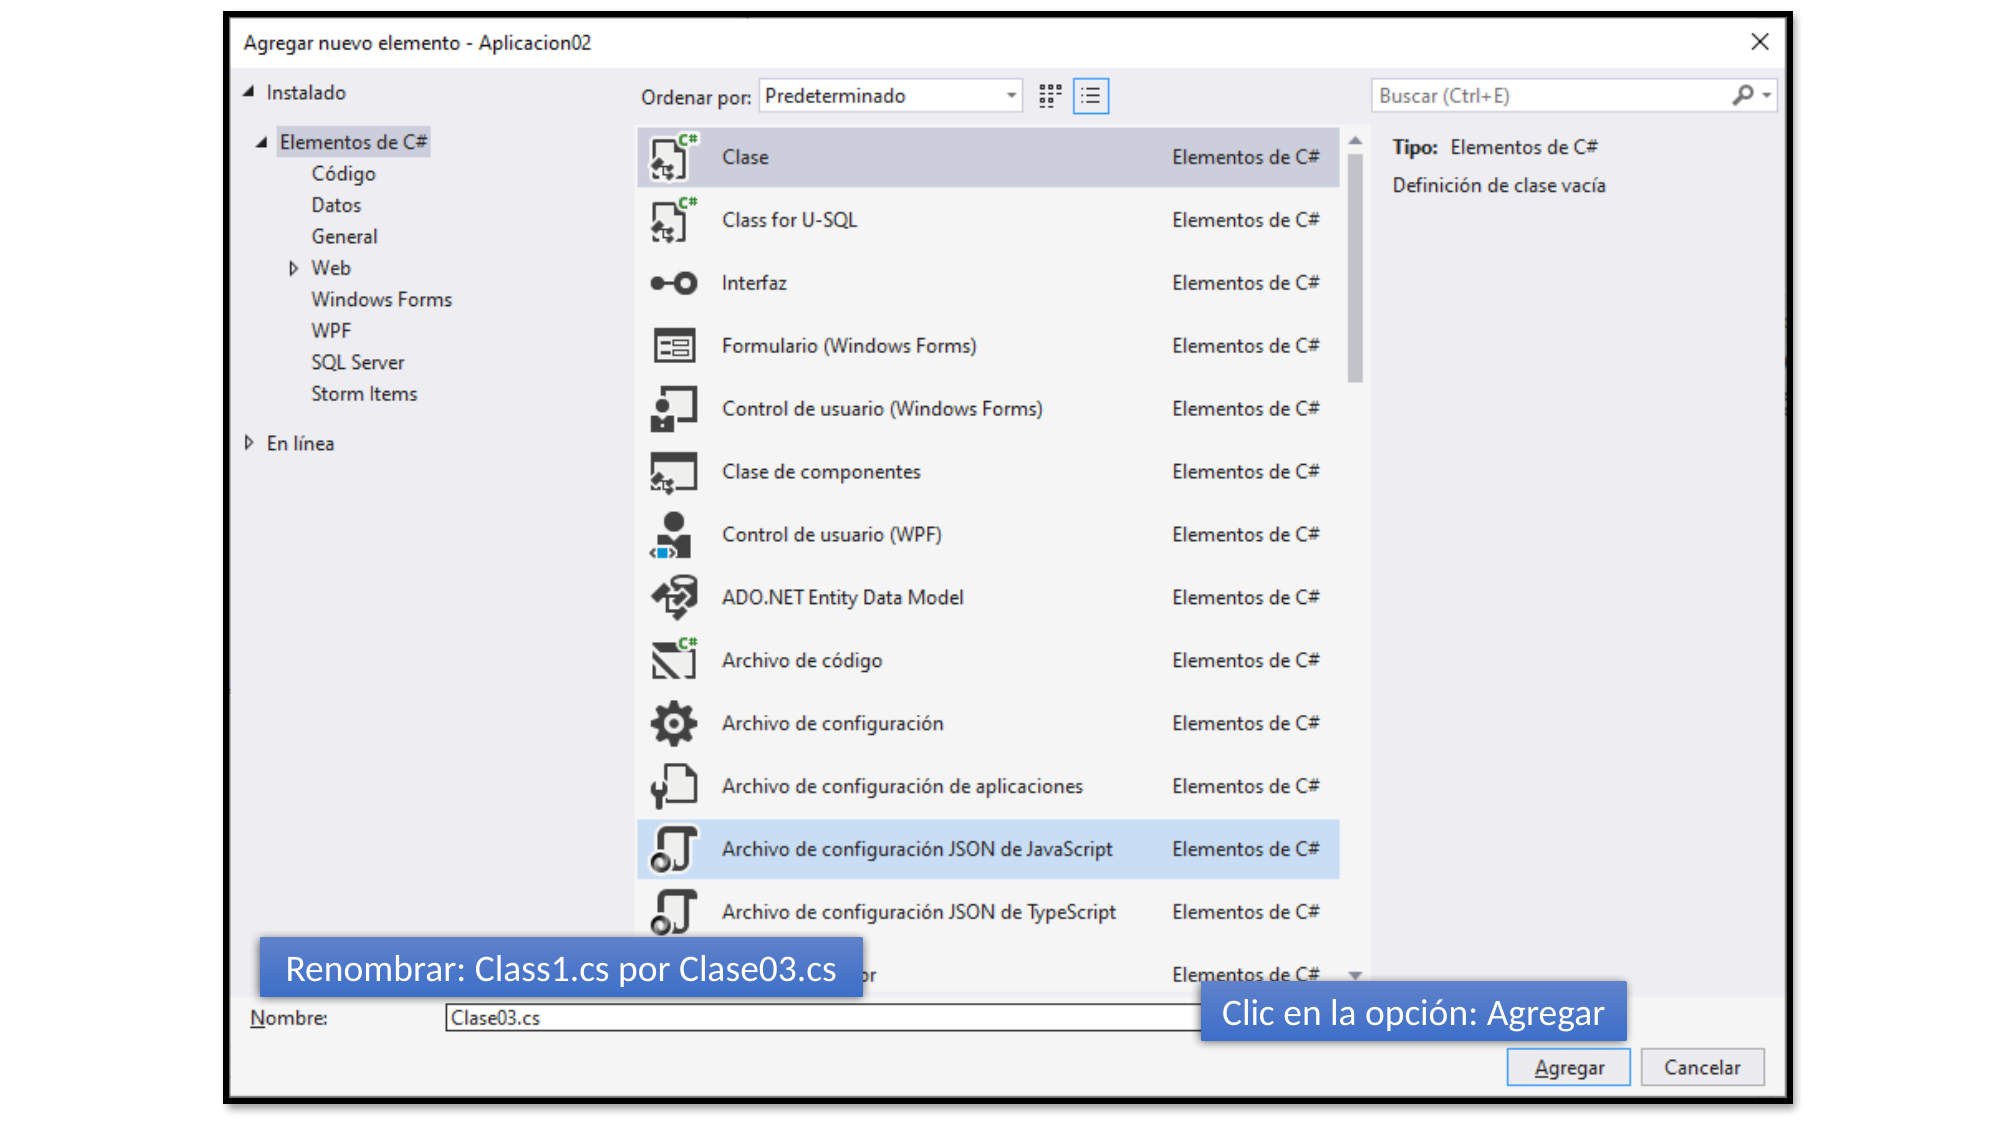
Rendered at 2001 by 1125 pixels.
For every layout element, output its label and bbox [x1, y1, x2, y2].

picture [229, 17, 1787, 1099]
